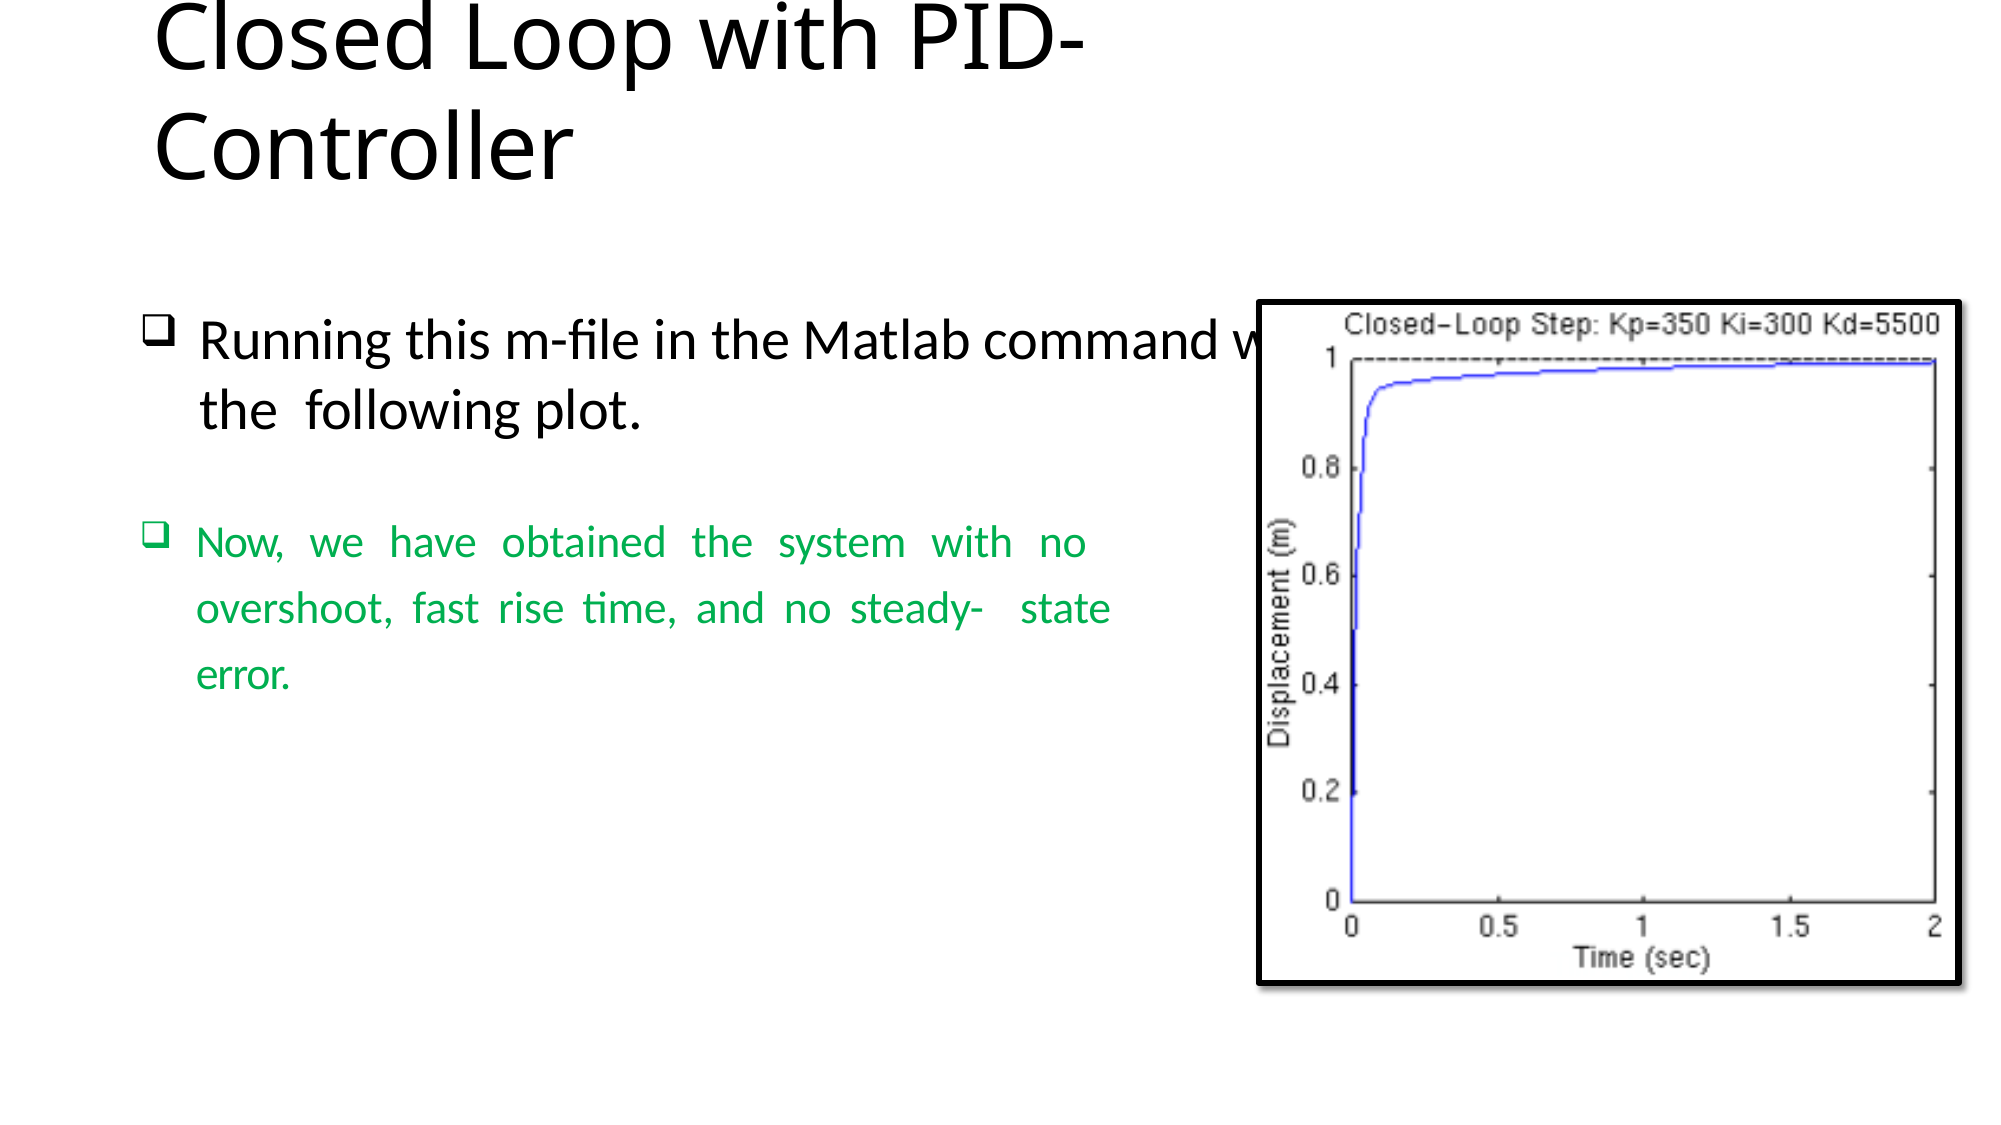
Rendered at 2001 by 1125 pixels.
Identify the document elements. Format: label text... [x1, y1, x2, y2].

text_box [1258, 301, 1959, 984]
list Running this m-file in the Matlab command window should gives you the following plot. Now, we have obtained the system with no overshoot, fast rise time, and no steady- state error. [137, 299, 1251, 940]
title Closed Loop with PID-Controller [150, 0, 1307, 198]
text_box [1251, 294, 1975, 1000]
